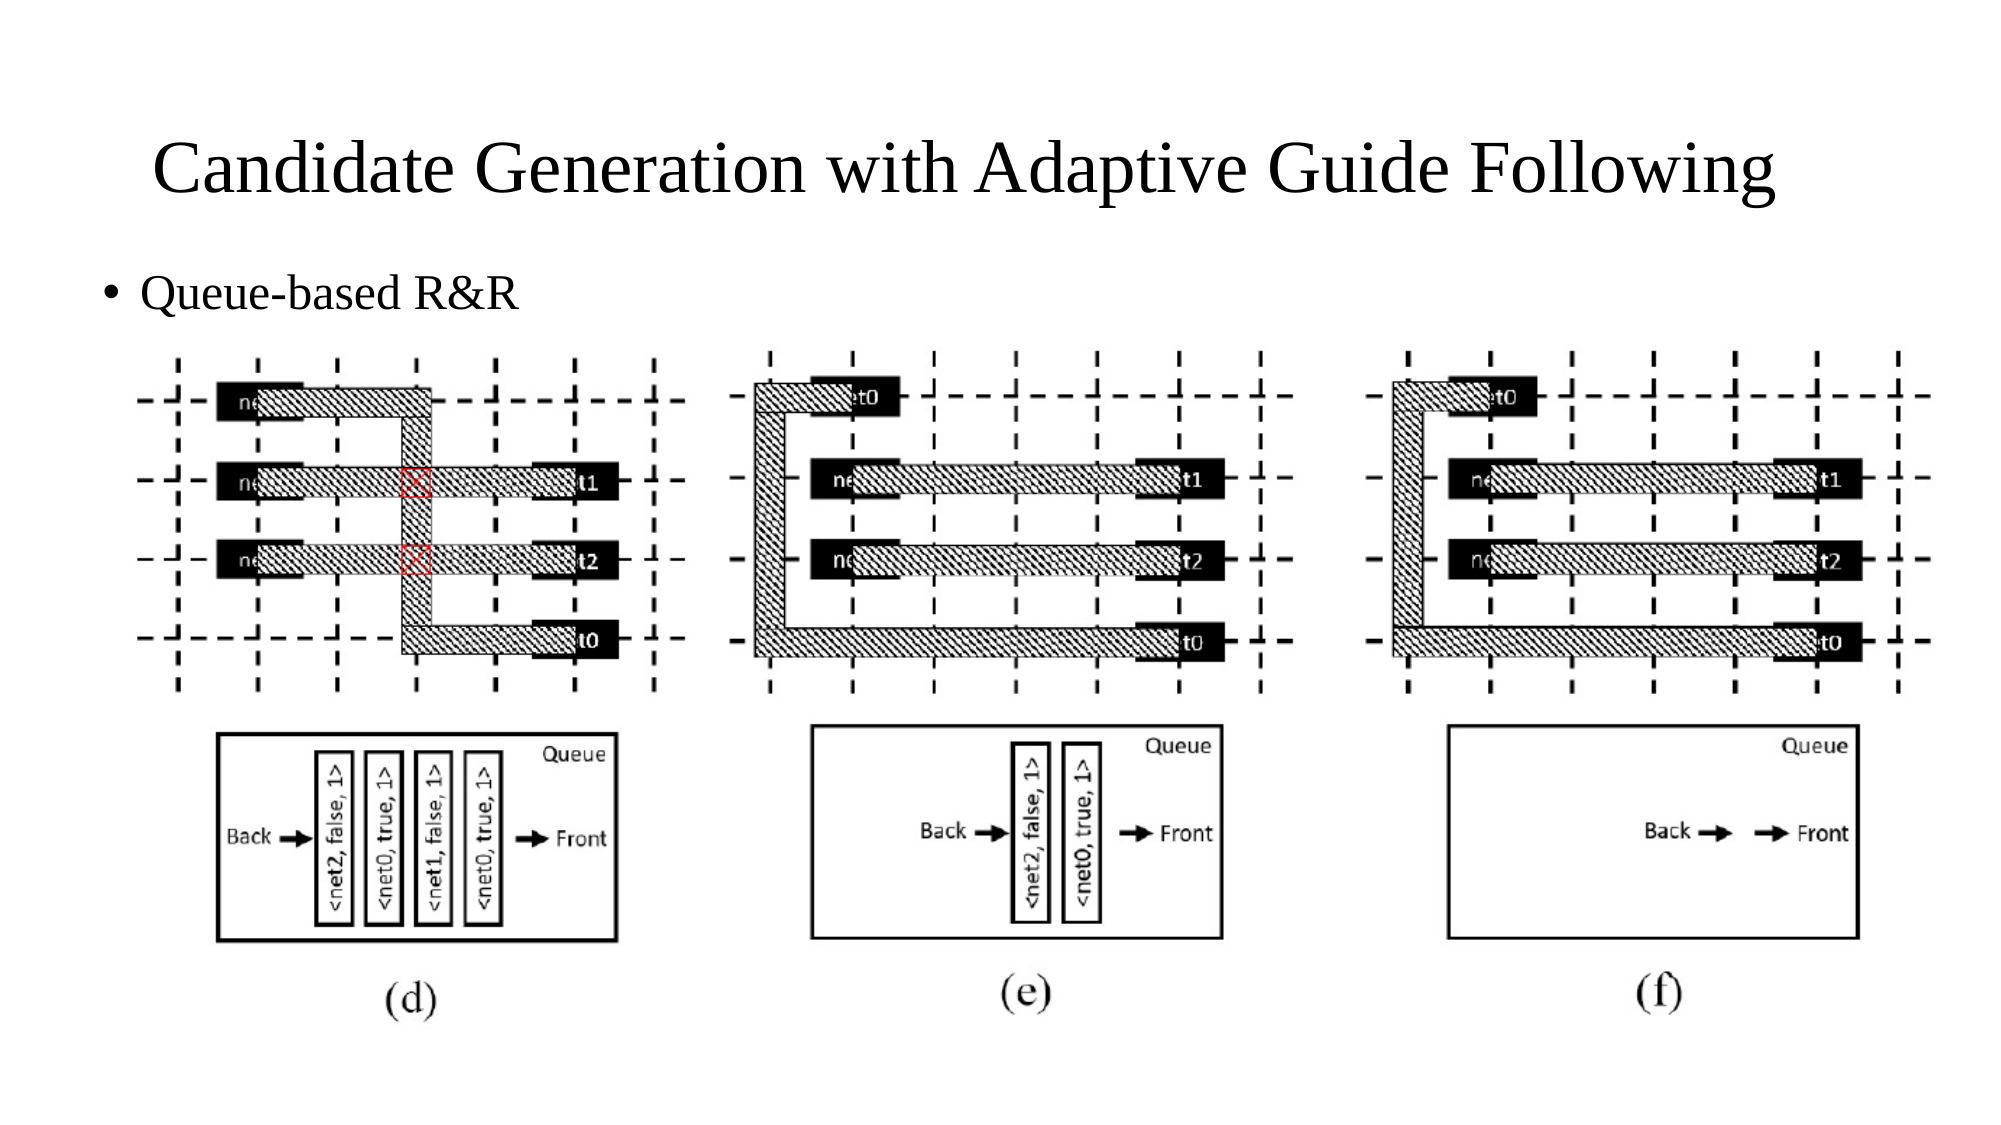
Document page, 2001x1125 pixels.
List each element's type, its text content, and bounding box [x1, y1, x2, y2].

picture [122, 331, 695, 1031]
title Candidate Generation with Adaptive Guide Following [137, 59, 1863, 278]
list Queue-based R&R [87, 259, 1030, 354]
picture [729, 328, 1947, 1031]
